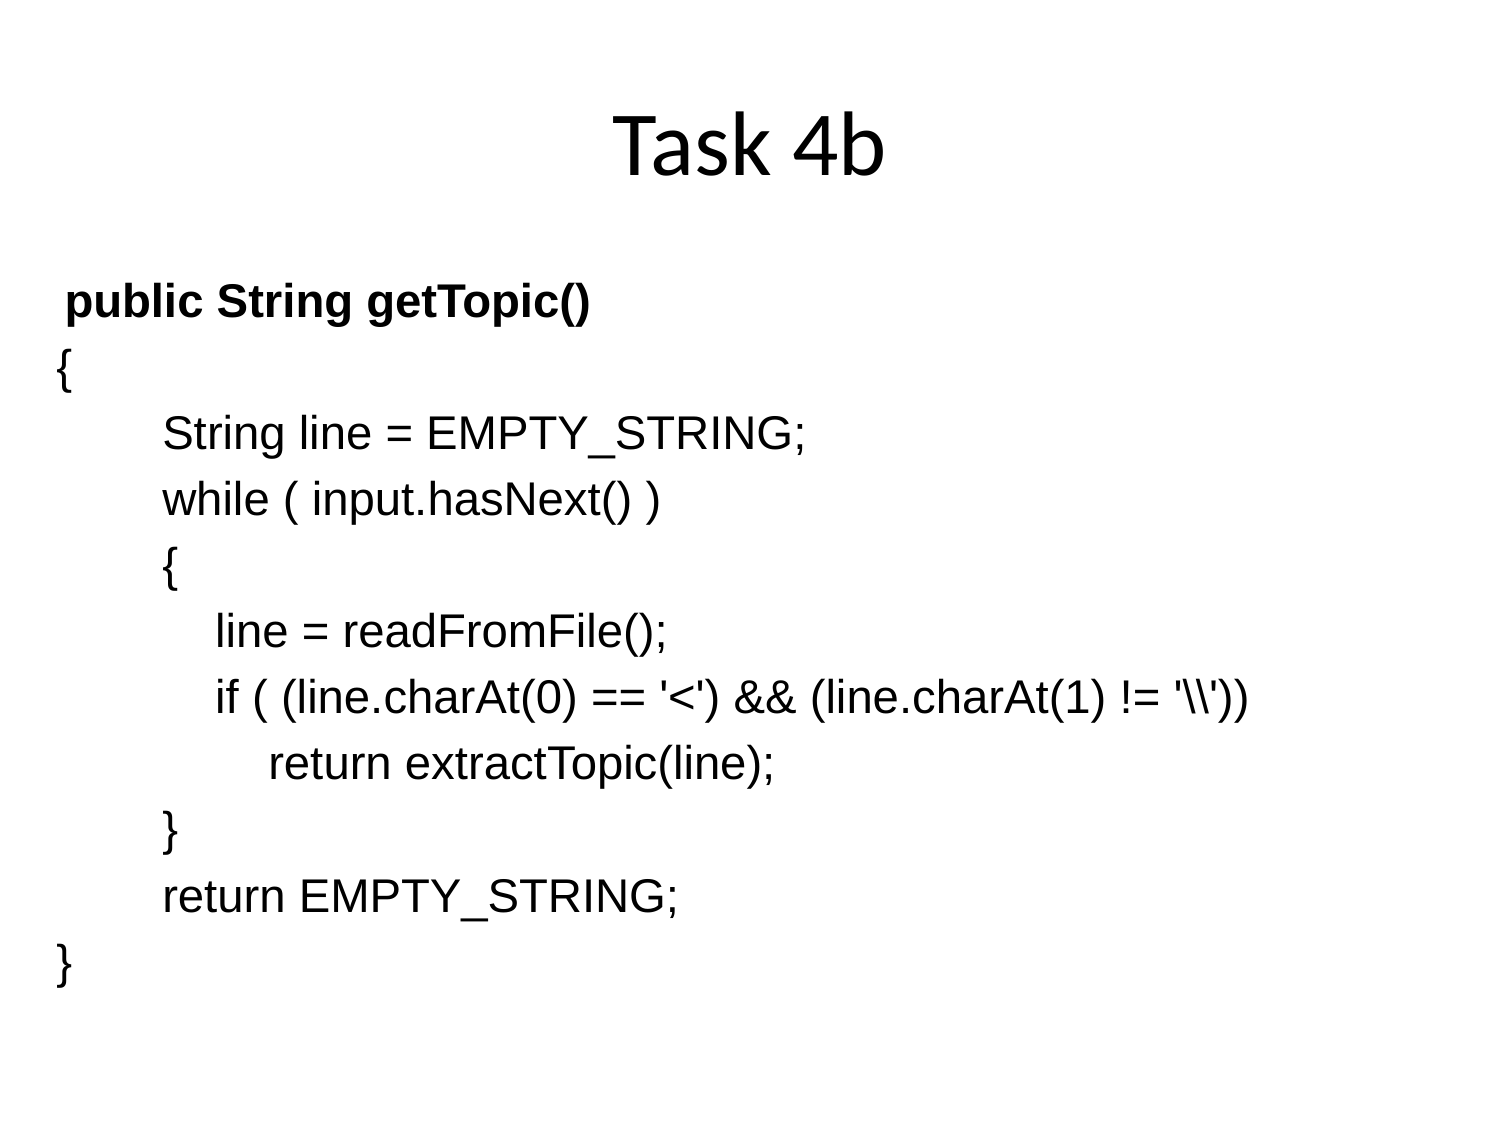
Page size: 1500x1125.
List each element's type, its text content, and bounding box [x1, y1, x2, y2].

list public String getTopic() { String line = EMPTY_STRING; while ( input.hasNext() ) { line = readFromFile(); if ( (line.charAt(0) == '<') && (line.charAt(1) != '\\')) return extractTopic(line); } return EMPTY_STRING; } [41, 262, 1425, 1005]
title Task 4b [75, 45, 1425, 233]
